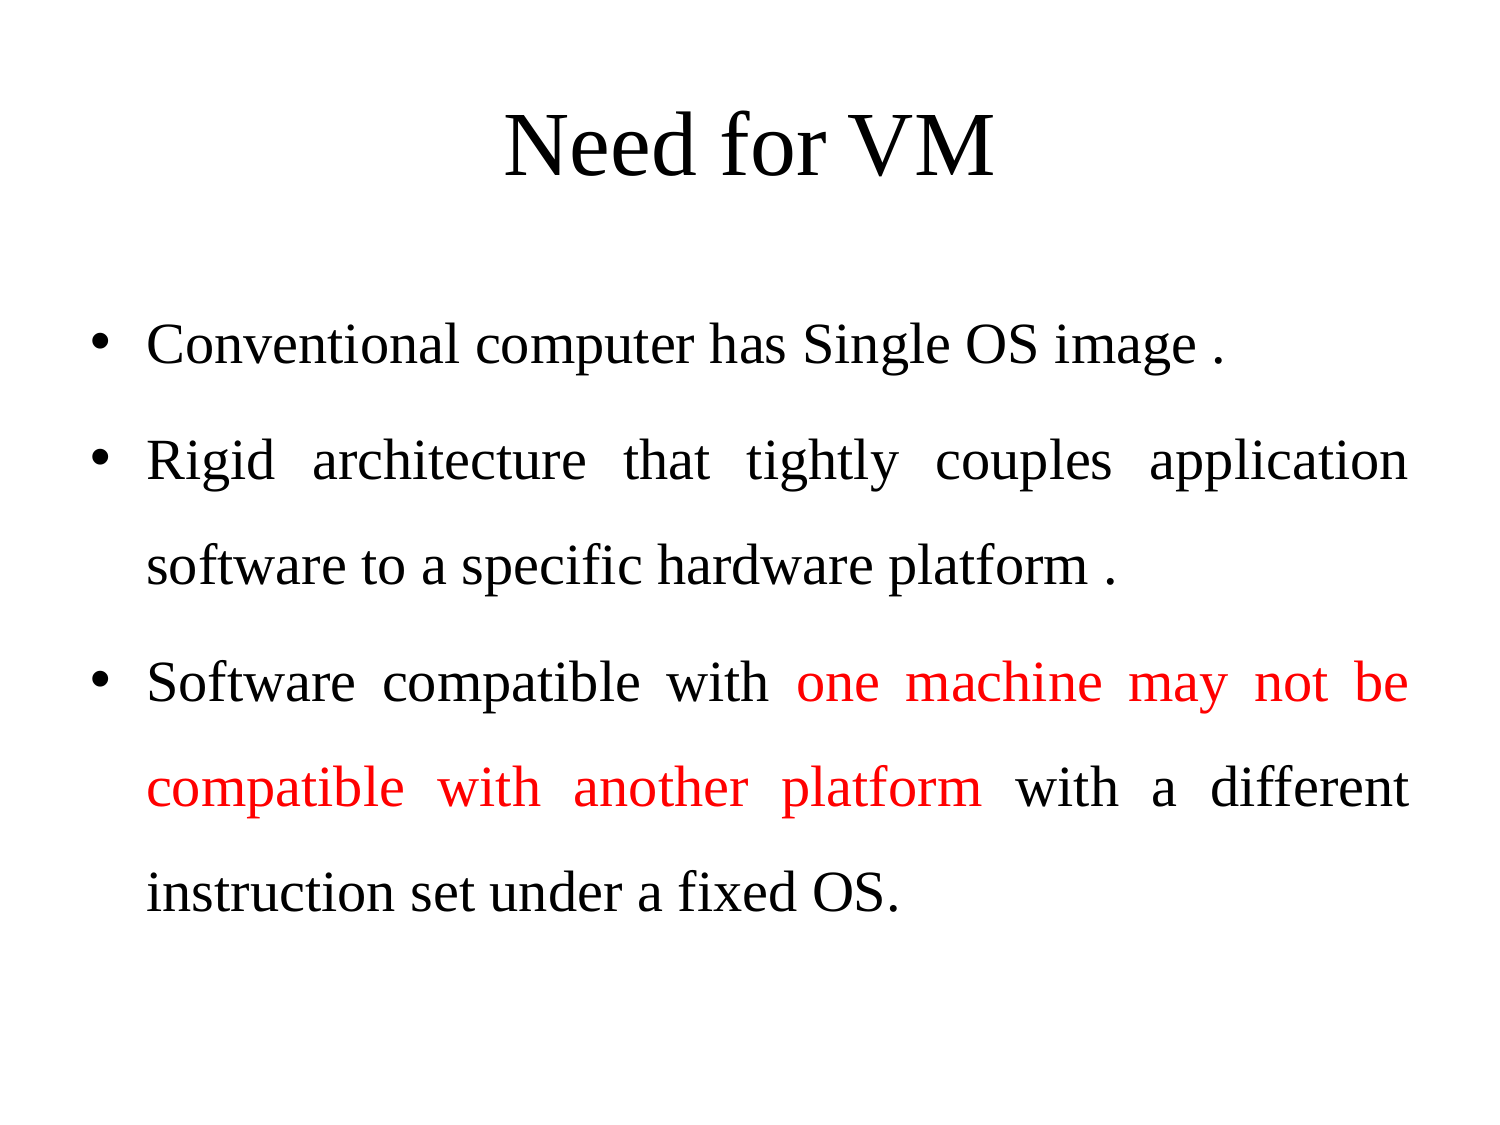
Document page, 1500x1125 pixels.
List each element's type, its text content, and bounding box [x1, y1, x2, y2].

title Need for VM [75, 45, 1425, 233]
list Conventional computer has Single OS image . Rigid architecture that tightly couples application software to a specific hardware platform . Software compatible with one machine may not be compatible with another platform with a different instruction set under a fixed OS. [75, 262, 1425, 1005]
